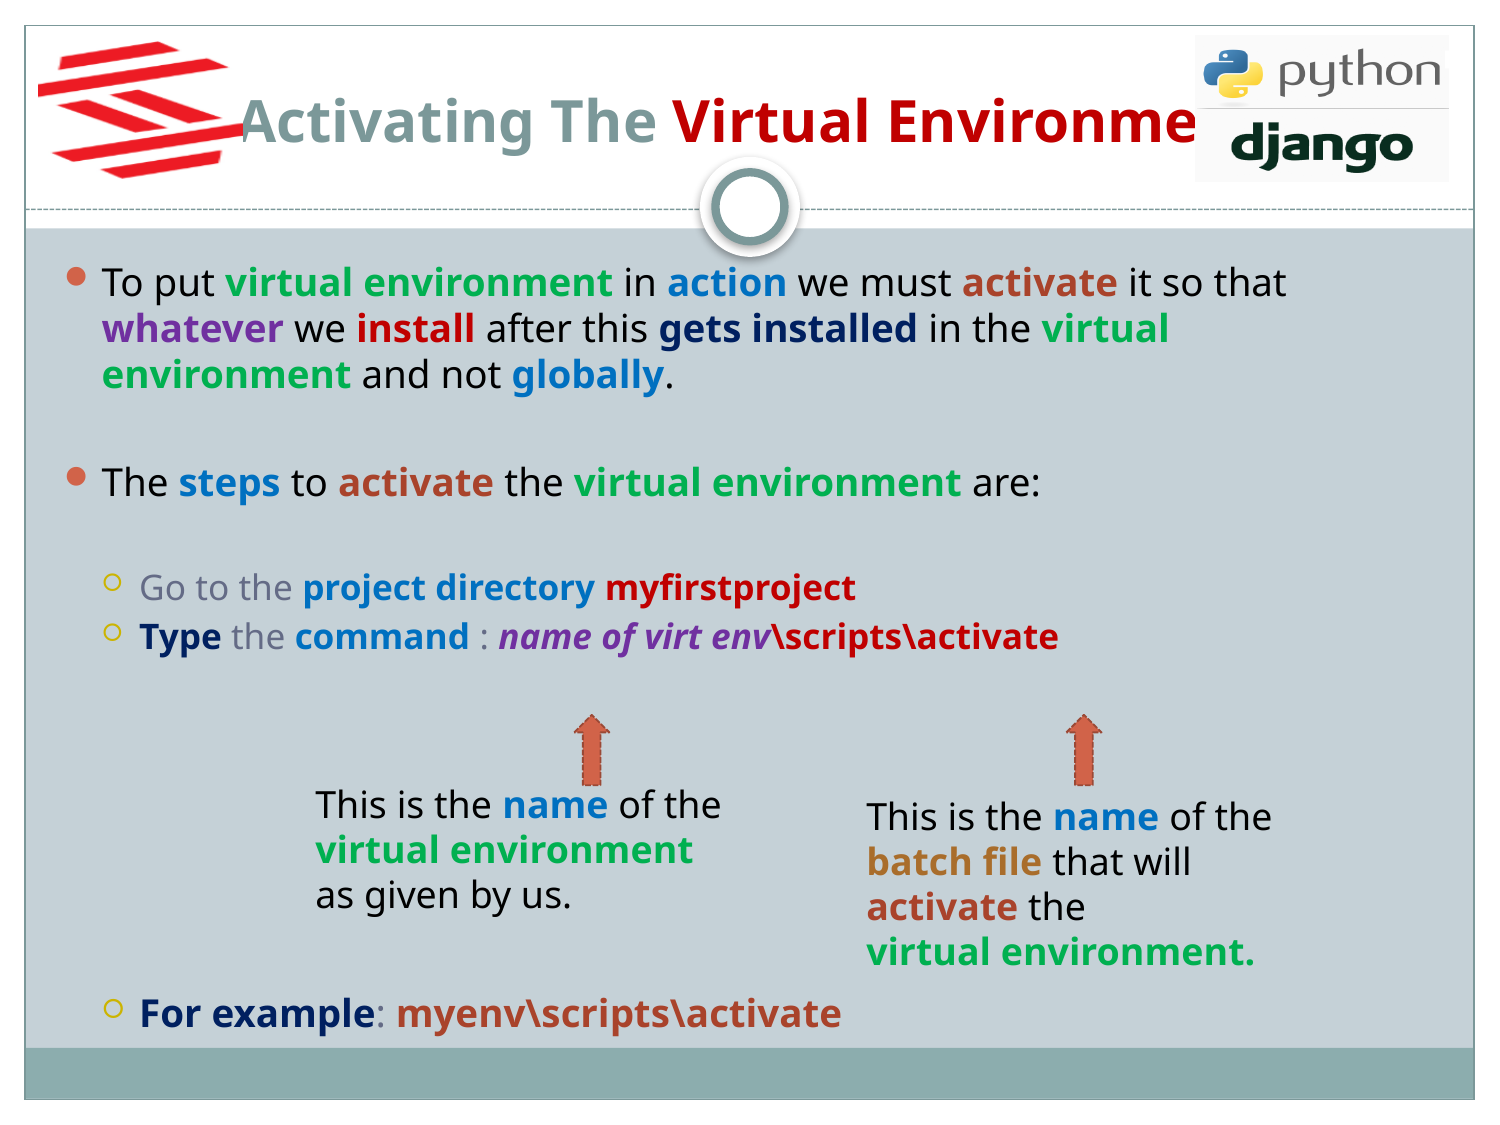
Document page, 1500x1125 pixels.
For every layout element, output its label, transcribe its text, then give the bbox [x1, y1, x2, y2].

title Activating The Virtual Environment [237, 37, 1190, 162]
text_box This is the name of the batch file that will activate the virtual environment. [851, 785, 1298, 980]
picture [37, 40, 243, 185]
list To put virtual environment in action we must activate it so that whatever we install after this gets installed in the virtual environment and not globally. The steps to activate the virtual environment are: Go to the project directory myfirstproject Type the command : name of virt env\scripts\activate For example: myenv\scripts\activate [49, 250, 1445, 1047]
text_box [573, 714, 611, 773]
text_box This is the name of the virtual environment as given by us. [300, 773, 747, 924]
picture [1195, 34, 1449, 183]
text_box [1065, 714, 1103, 785]
